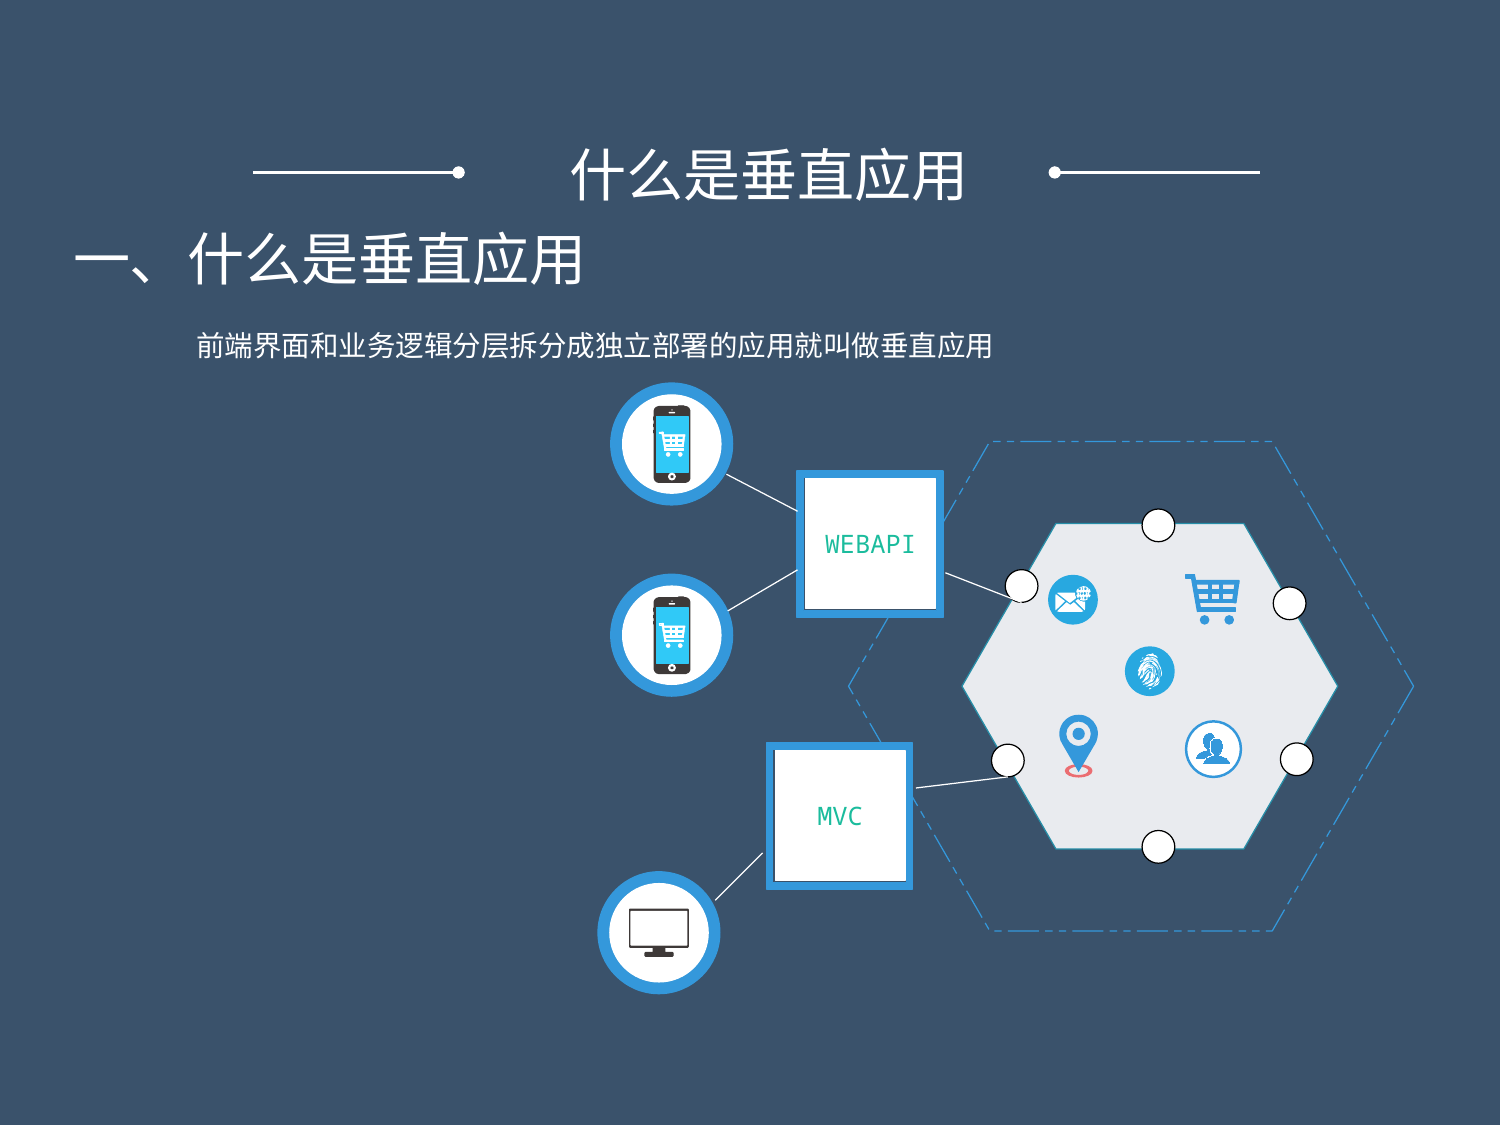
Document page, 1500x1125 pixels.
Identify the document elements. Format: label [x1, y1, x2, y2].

text_box [71, 129, 1428, 995]
